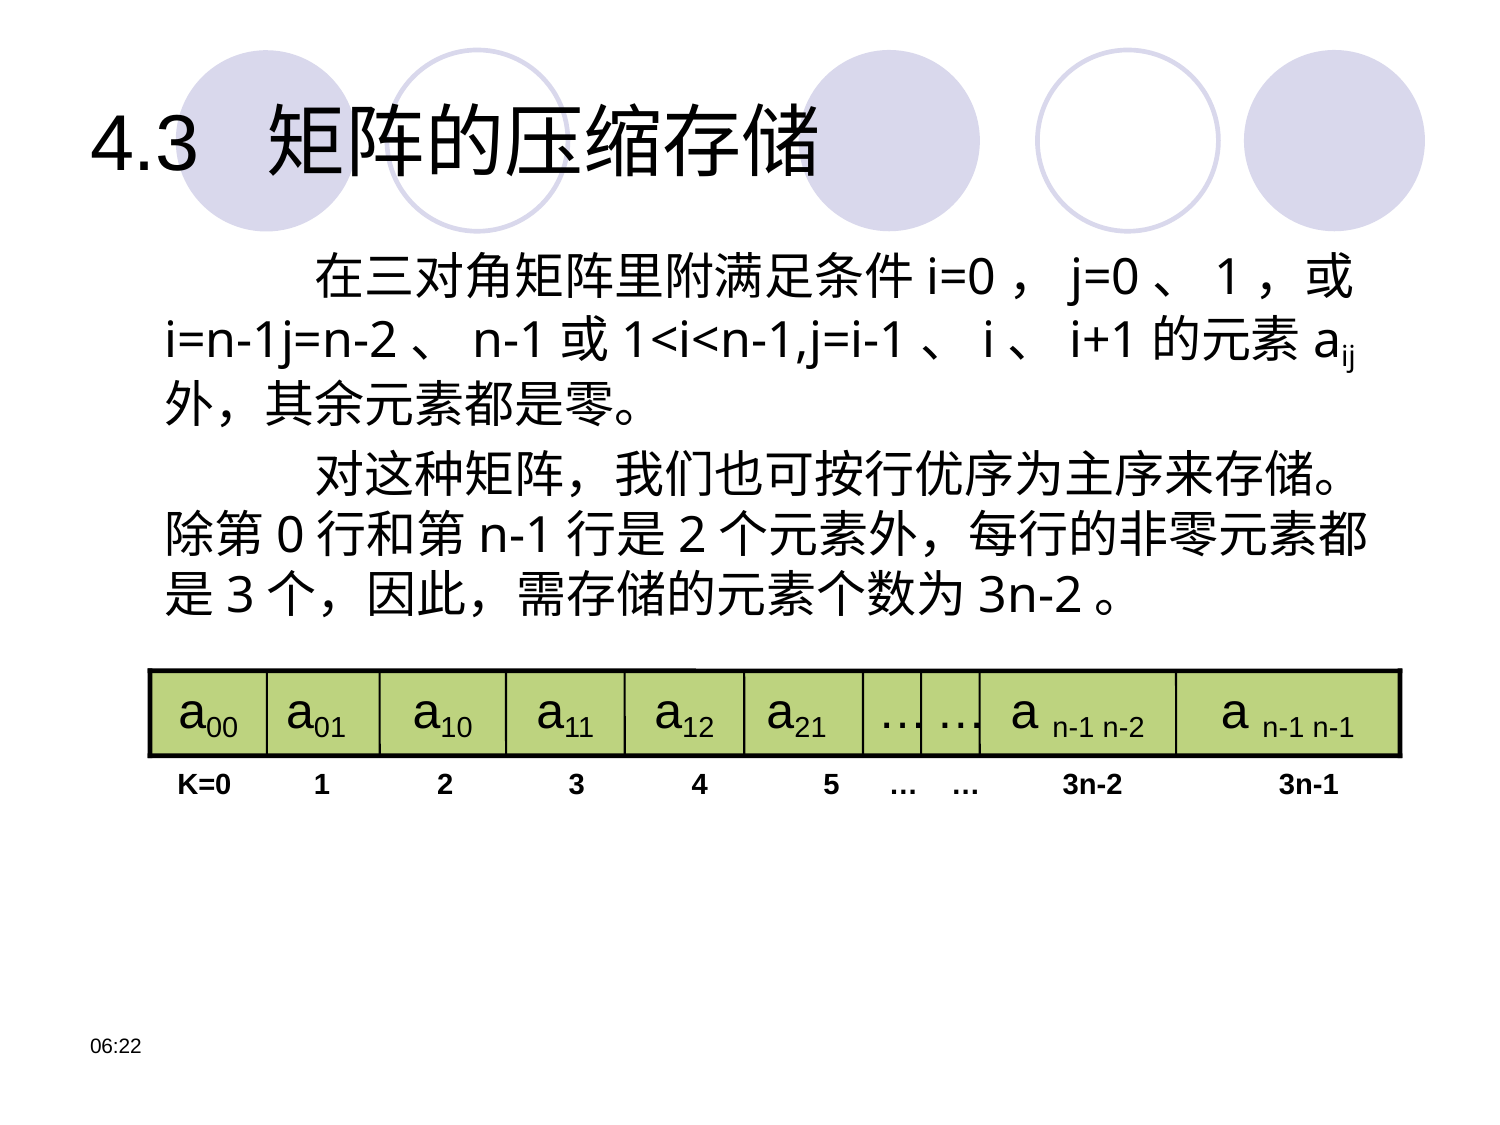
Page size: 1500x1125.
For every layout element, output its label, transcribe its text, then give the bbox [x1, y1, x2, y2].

title 4.3 矩阵的压缩存储 [75, 45, 1425, 233]
list 在三对角矩阵里附满足条件i=0，j=0、1，或i=n-1j=n-2、n-1或1<i<n-1,j=i-1、i、i+1的元素aij外，其余元素都是零。 对这种矩阵，我们也可按行优序为主序来存储。除第0行和第n-1行是2个元素外，每行的非零元素都是3个，因此，需存储的元素个数为3n-2。 [92, 220, 1425, 1035]
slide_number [75, 1025, 425, 1100]
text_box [149, 670, 1401, 809]
